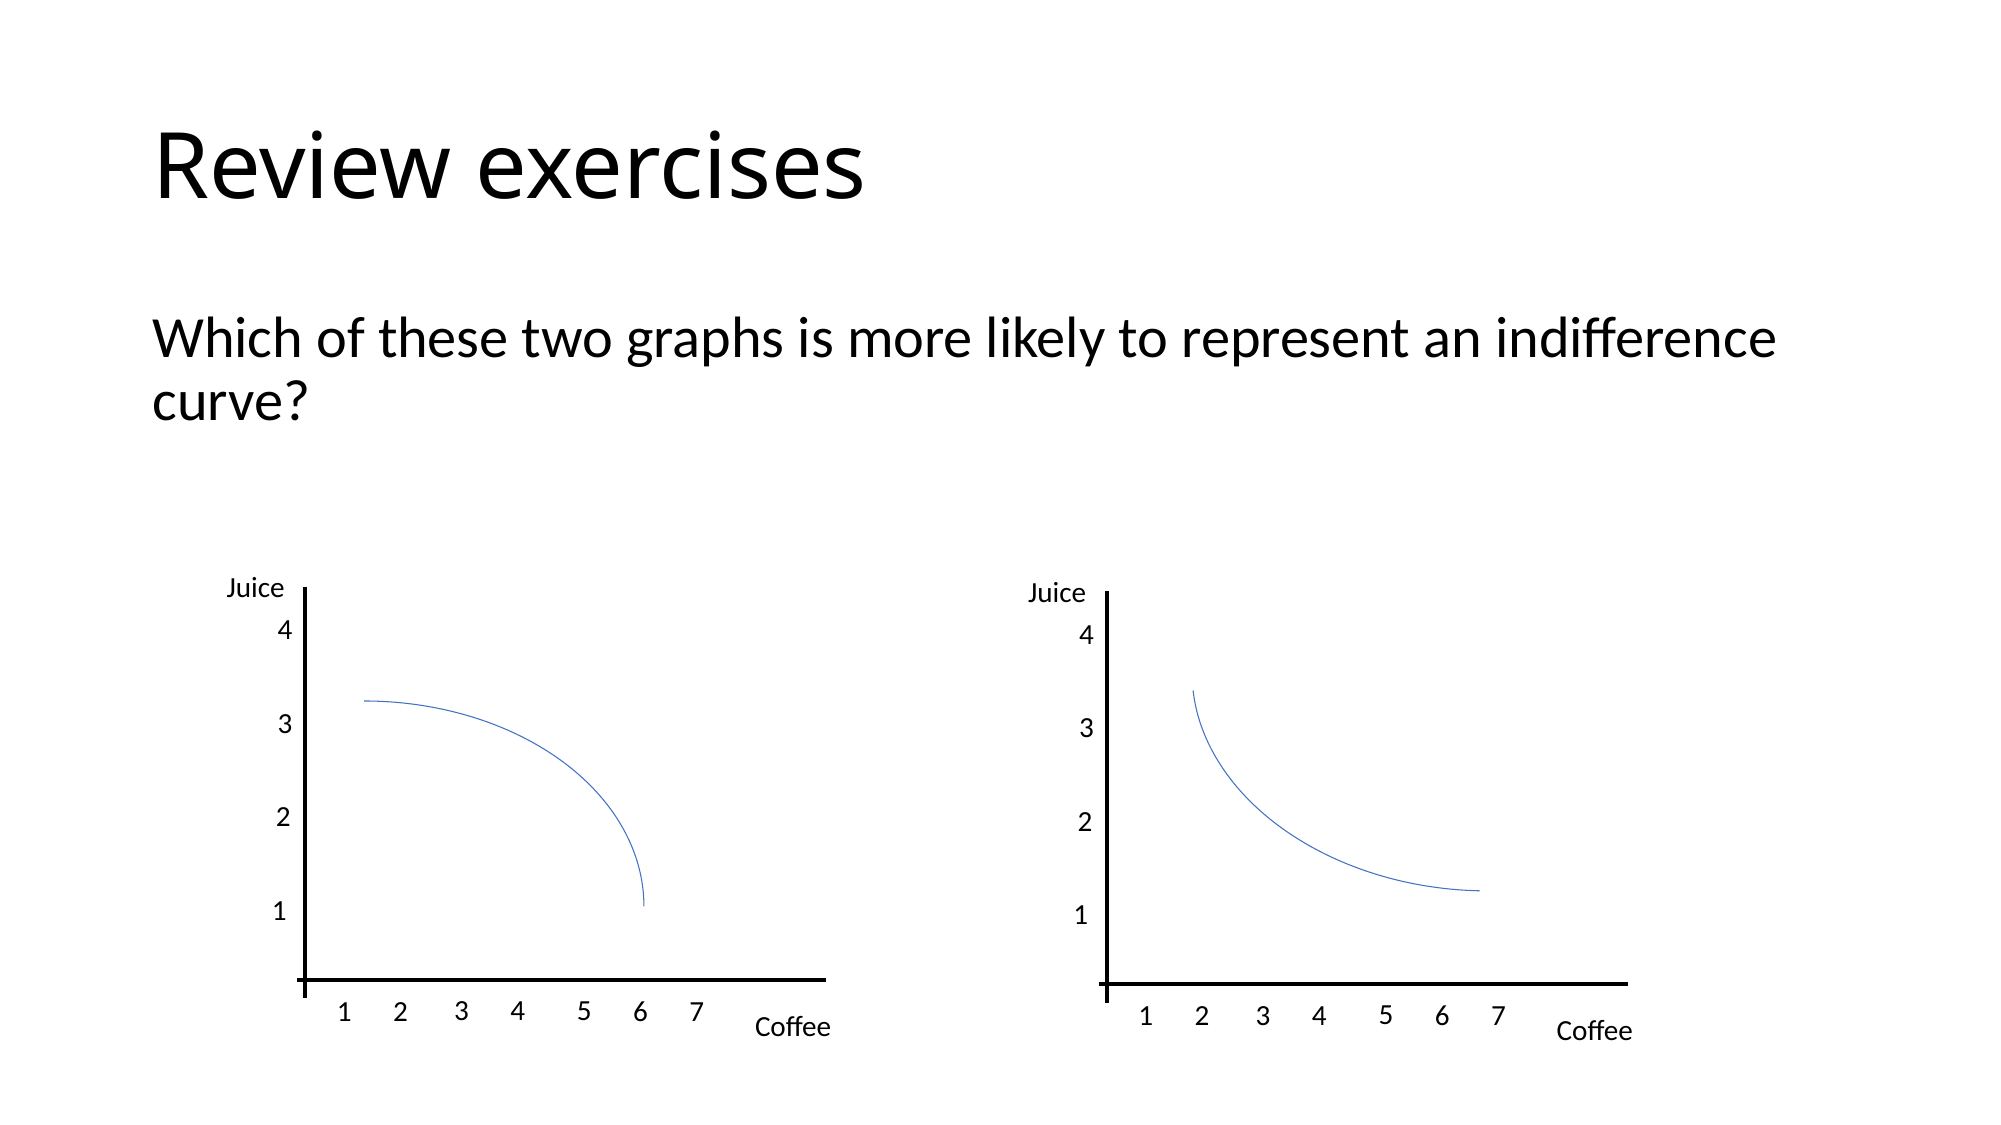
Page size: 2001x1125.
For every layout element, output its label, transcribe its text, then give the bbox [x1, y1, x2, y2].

title Review exercises [137, 59, 1863, 278]
list Which of these two graphs is more likely to represent an indifference curve? [137, 299, 1863, 1014]
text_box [211, 561, 993, 1050]
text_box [1013, 565, 1795, 1055]
